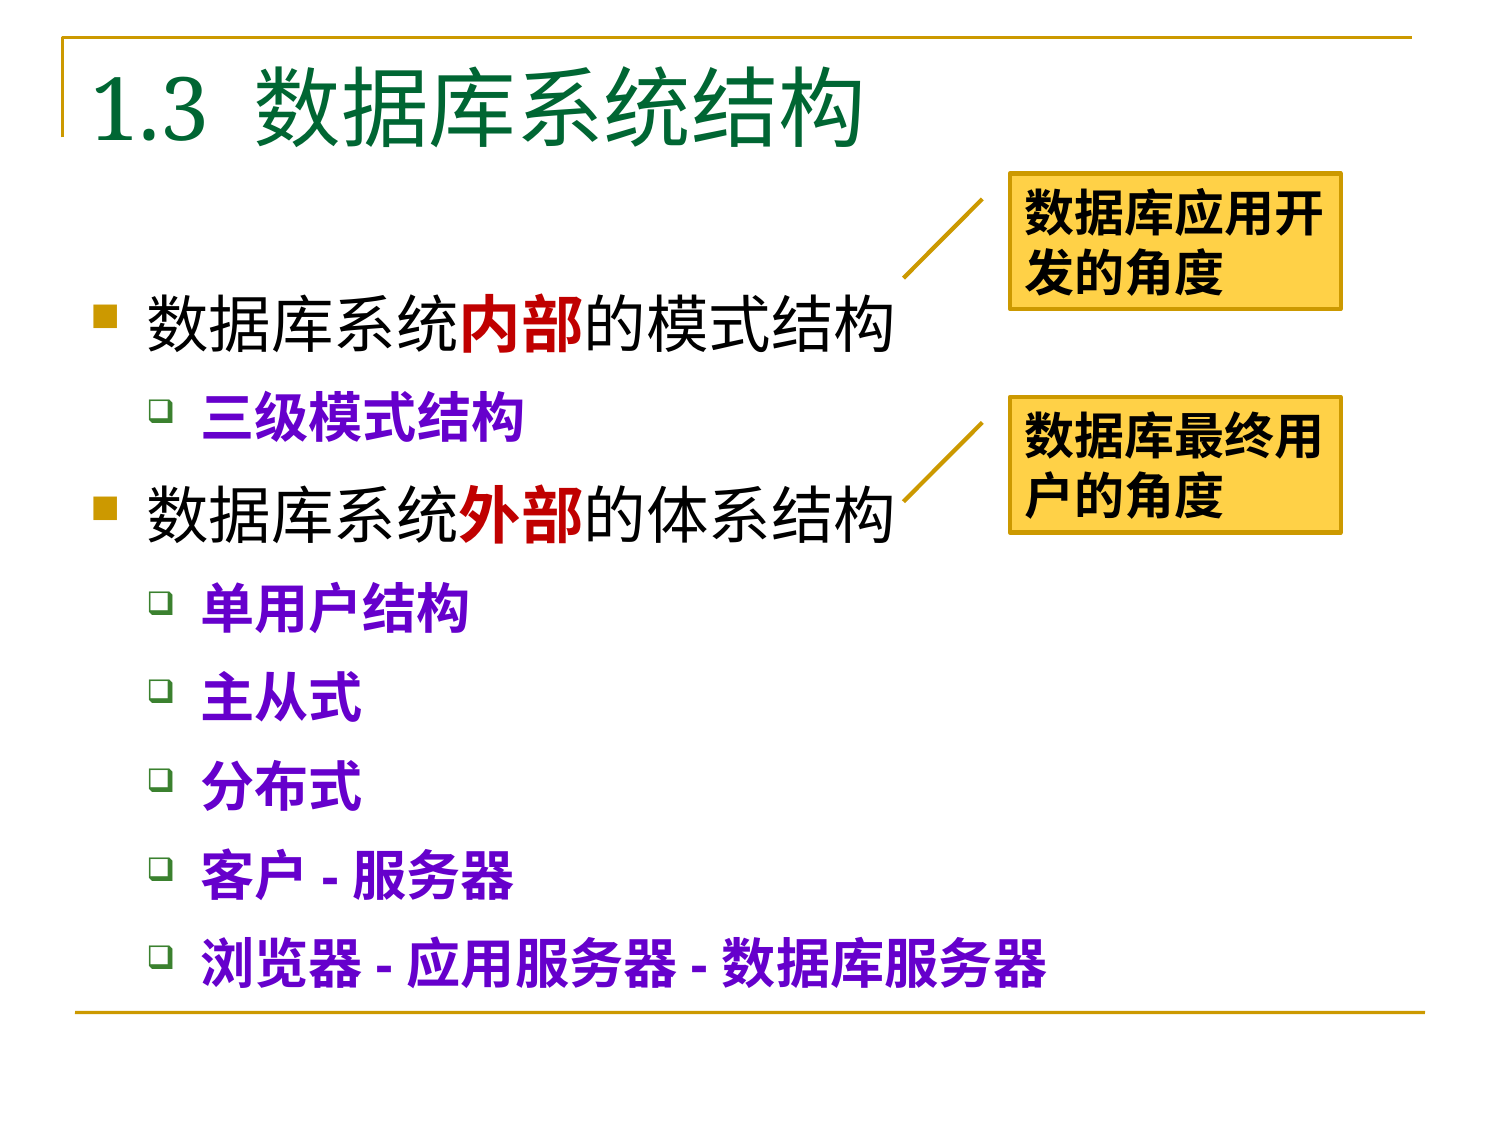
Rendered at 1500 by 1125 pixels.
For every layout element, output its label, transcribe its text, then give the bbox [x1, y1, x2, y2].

title 1.3 数据库系统结构 [74, 45, 1426, 233]
text_box 数据库应用开发的角度 [901, 197, 984, 280]
list 数据库系统内部的模式结构 三级模式结构 数据库系统外部的体系结构 单用户结构 主从式 分布式 客户-服务器 浏览器-应用服务器-数据库服务器 [74, 262, 1426, 1006]
text_box 数据库最终用户的角度 [1008, 395, 1343, 535]
text_box 数据库应用开发的角度 [1008, 171, 1343, 311]
text_box 数据库最终用户的角度 [901, 420, 984, 504]
